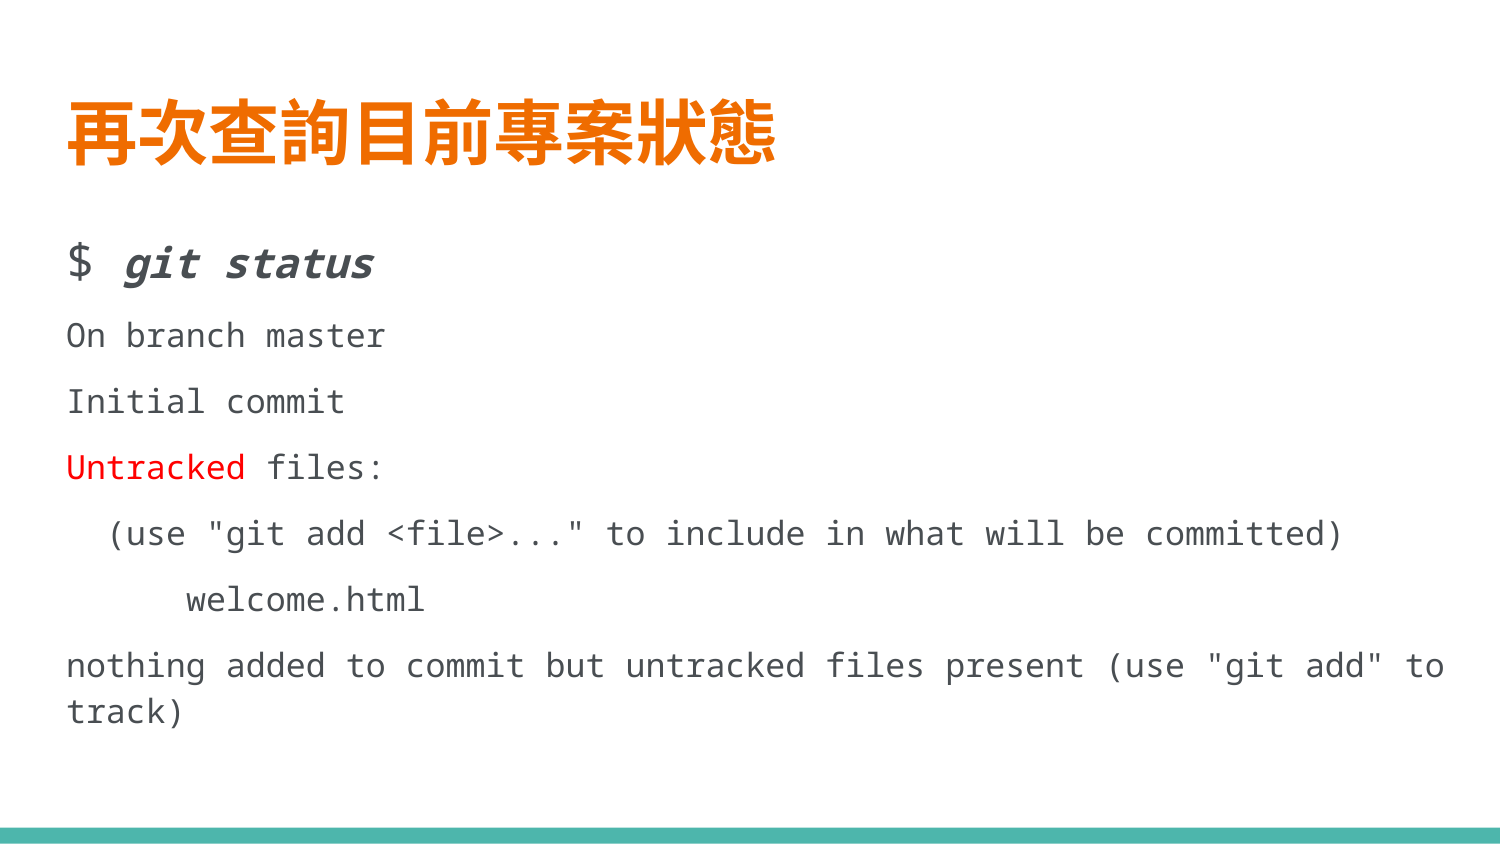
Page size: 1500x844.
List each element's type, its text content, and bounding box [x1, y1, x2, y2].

title 再次查詢目前專案狀態 [51, 72, 1449, 189]
list $ git status On branch master Initial commit Untracked files: (use "git add <file>..." to include in what will be committed) welcome.html nothing added to commit but untracked files present (use "git add" to track) [51, 207, 1500, 750]
